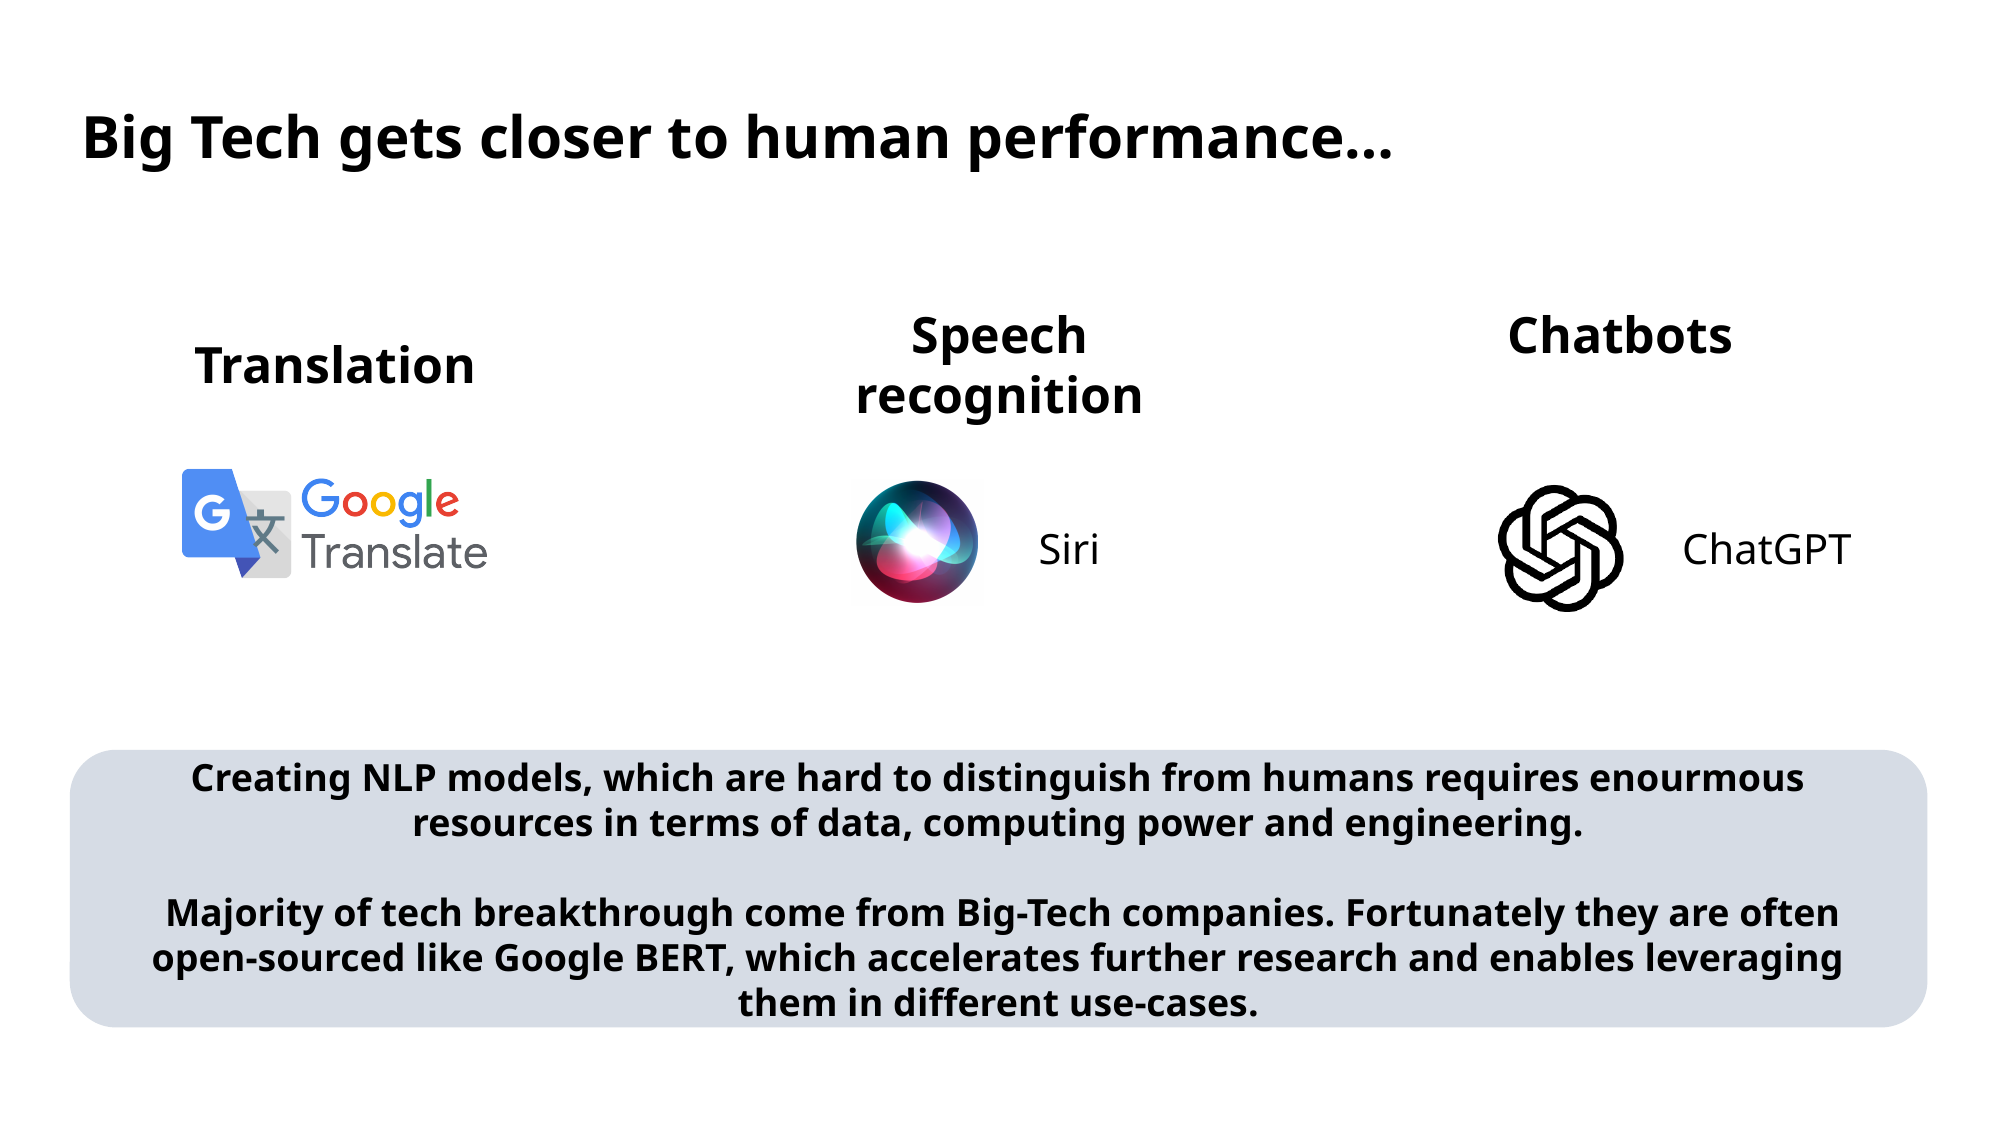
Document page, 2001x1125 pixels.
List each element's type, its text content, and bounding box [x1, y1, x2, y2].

text_box Speech recognition [800, 296, 1200, 431]
picture [1489, 477, 1632, 620]
picture [179, 436, 490, 611]
picture [851, 479, 984, 606]
text_box Chatbots [1420, 296, 1821, 371]
text_box Siri [1023, 516, 1368, 581]
text_box Creating NLP models, which are hard to distinguish from humans requires enourmous resources in terms of data, computing power and engineering. Majority of tech breakthrough come from Big-Tech companies. Fortunately they are often open-sourced like Google BERT, which accelerates further research and enables leveraging them in different use-cases. [68, 748, 1929, 1029]
text_box Big Tech gets closer to human performance… [66, 92, 1933, 178]
text_box ChatGPT [1667, 516, 1882, 581]
text_box Translation [179, 326, 524, 402]
